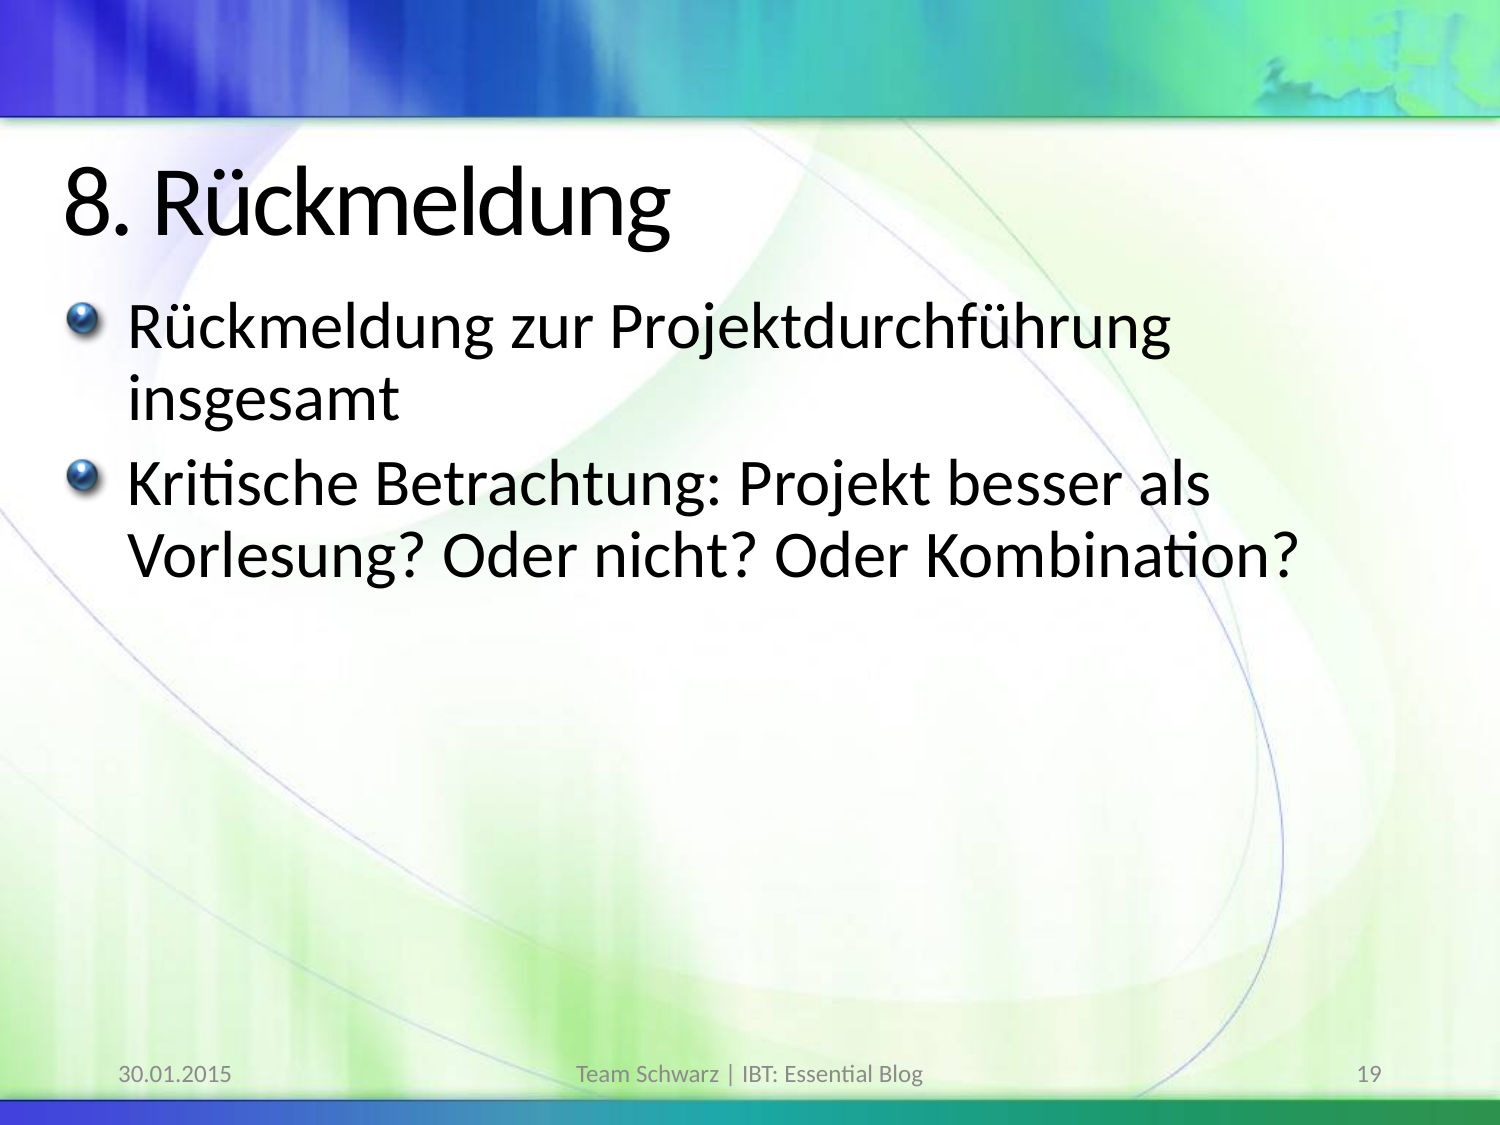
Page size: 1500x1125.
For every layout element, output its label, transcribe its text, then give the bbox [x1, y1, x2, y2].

picture [0, 0, 1500, 1125]
list Rückmeldung zur Projektdurchführung insgesamt Kritische Betrachtung: Projekt besser als Vorlesung? Oder nicht? Oder Kombination? [62, 290, 1438, 598]
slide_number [103, 1042, 441, 1103]
slide_number 19 [1059, 1042, 1397, 1103]
footer Team Schwarz | IBT: Essential Blog [496, 1042, 1004, 1103]
title 8. Rückmeldung [62, 149, 1438, 259]
